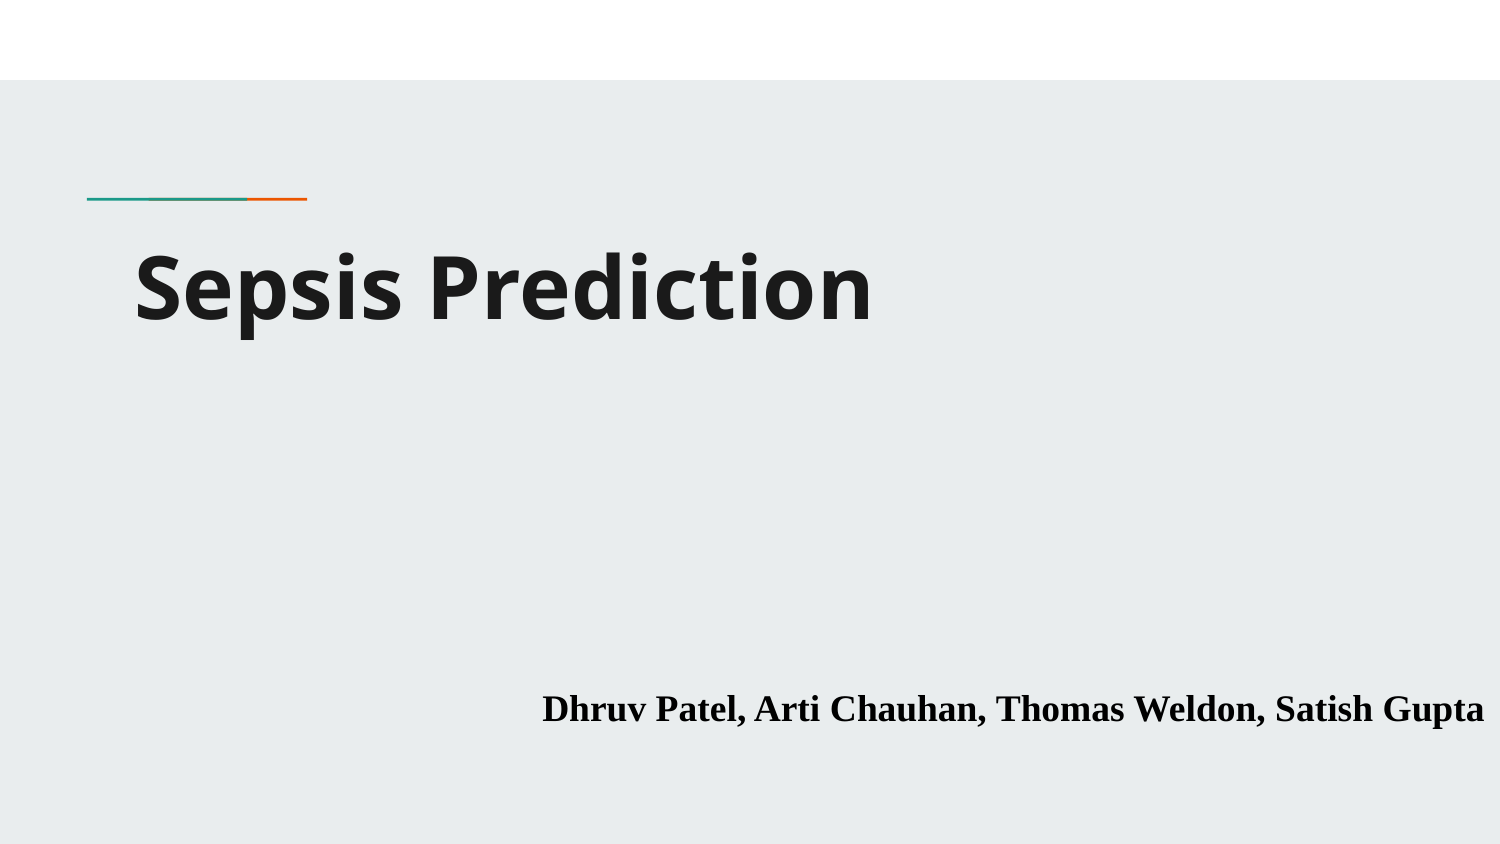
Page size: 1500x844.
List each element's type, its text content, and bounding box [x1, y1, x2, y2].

title Sepsis Prediction [119, 216, 1381, 342]
subtitle Dhruv Patel, Arti Chauhan, Thomas Weldon, Satish Gupta [238, 669, 1500, 761]
